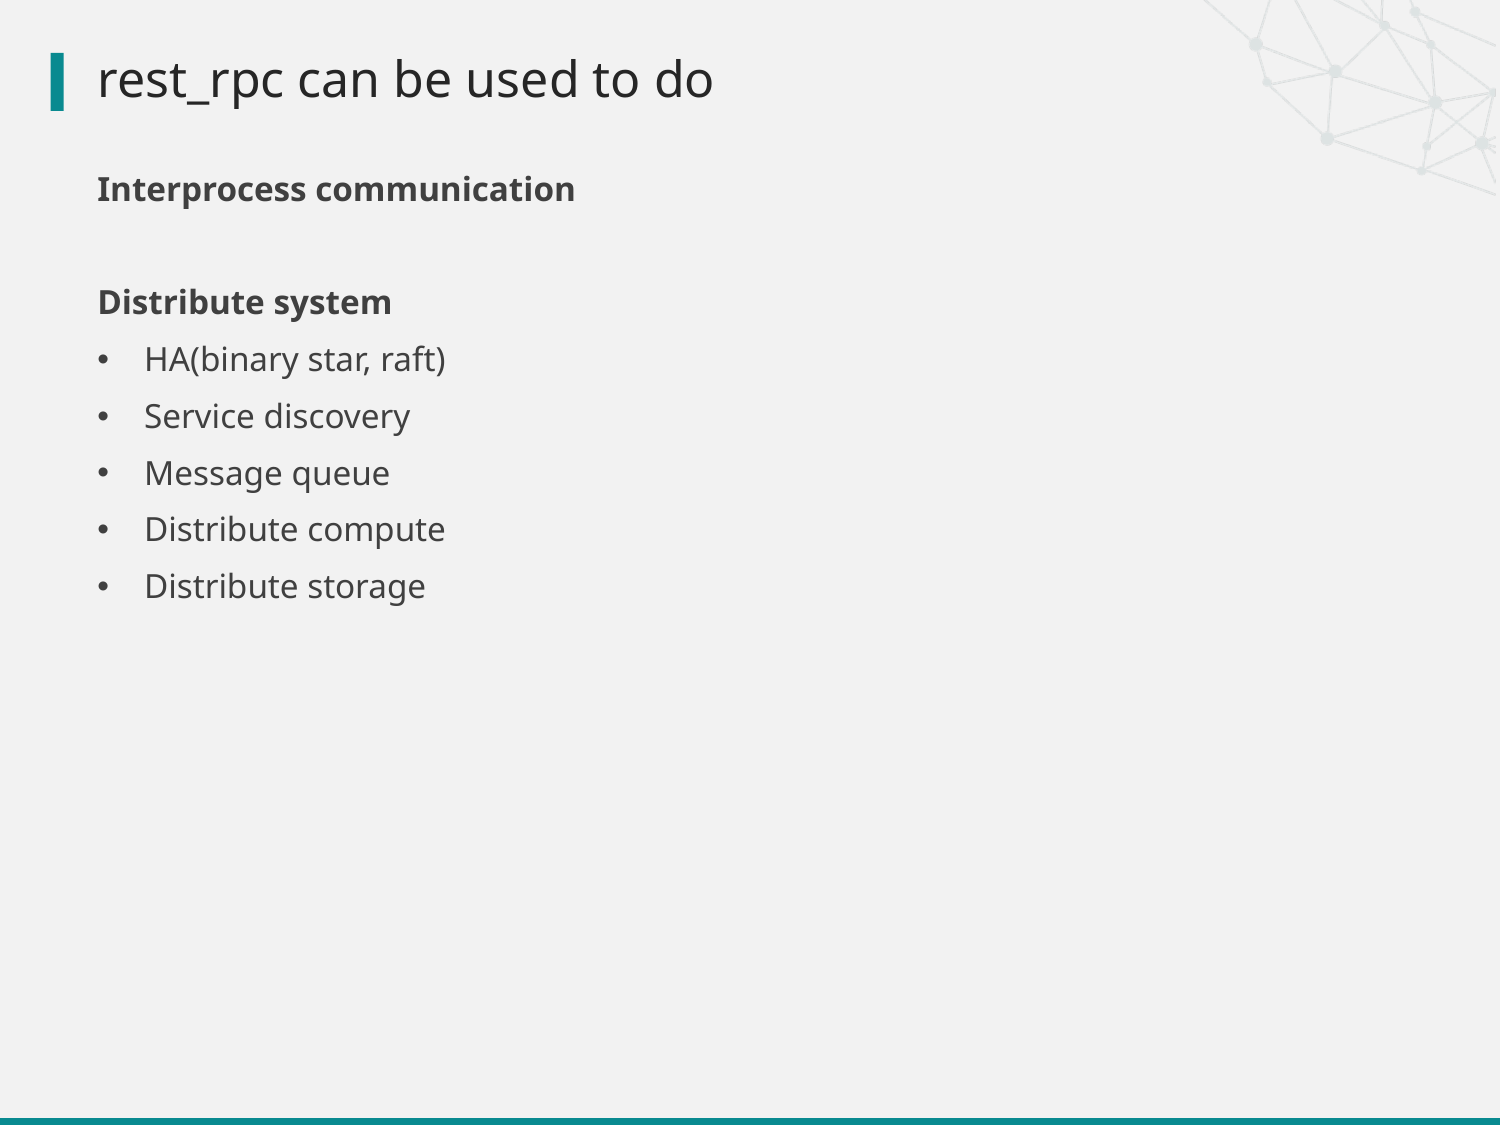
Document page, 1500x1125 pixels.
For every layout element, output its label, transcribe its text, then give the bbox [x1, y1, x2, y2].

list Interprocess communication Distribute system HA(binary star, raft) Service discovery Message queue Distribute compute Distribute storage [82, 165, 1457, 1018]
title rest_rpc can be used to do [82, 46, 1185, 117]
picture [0, 1118, 1500, 1125]
